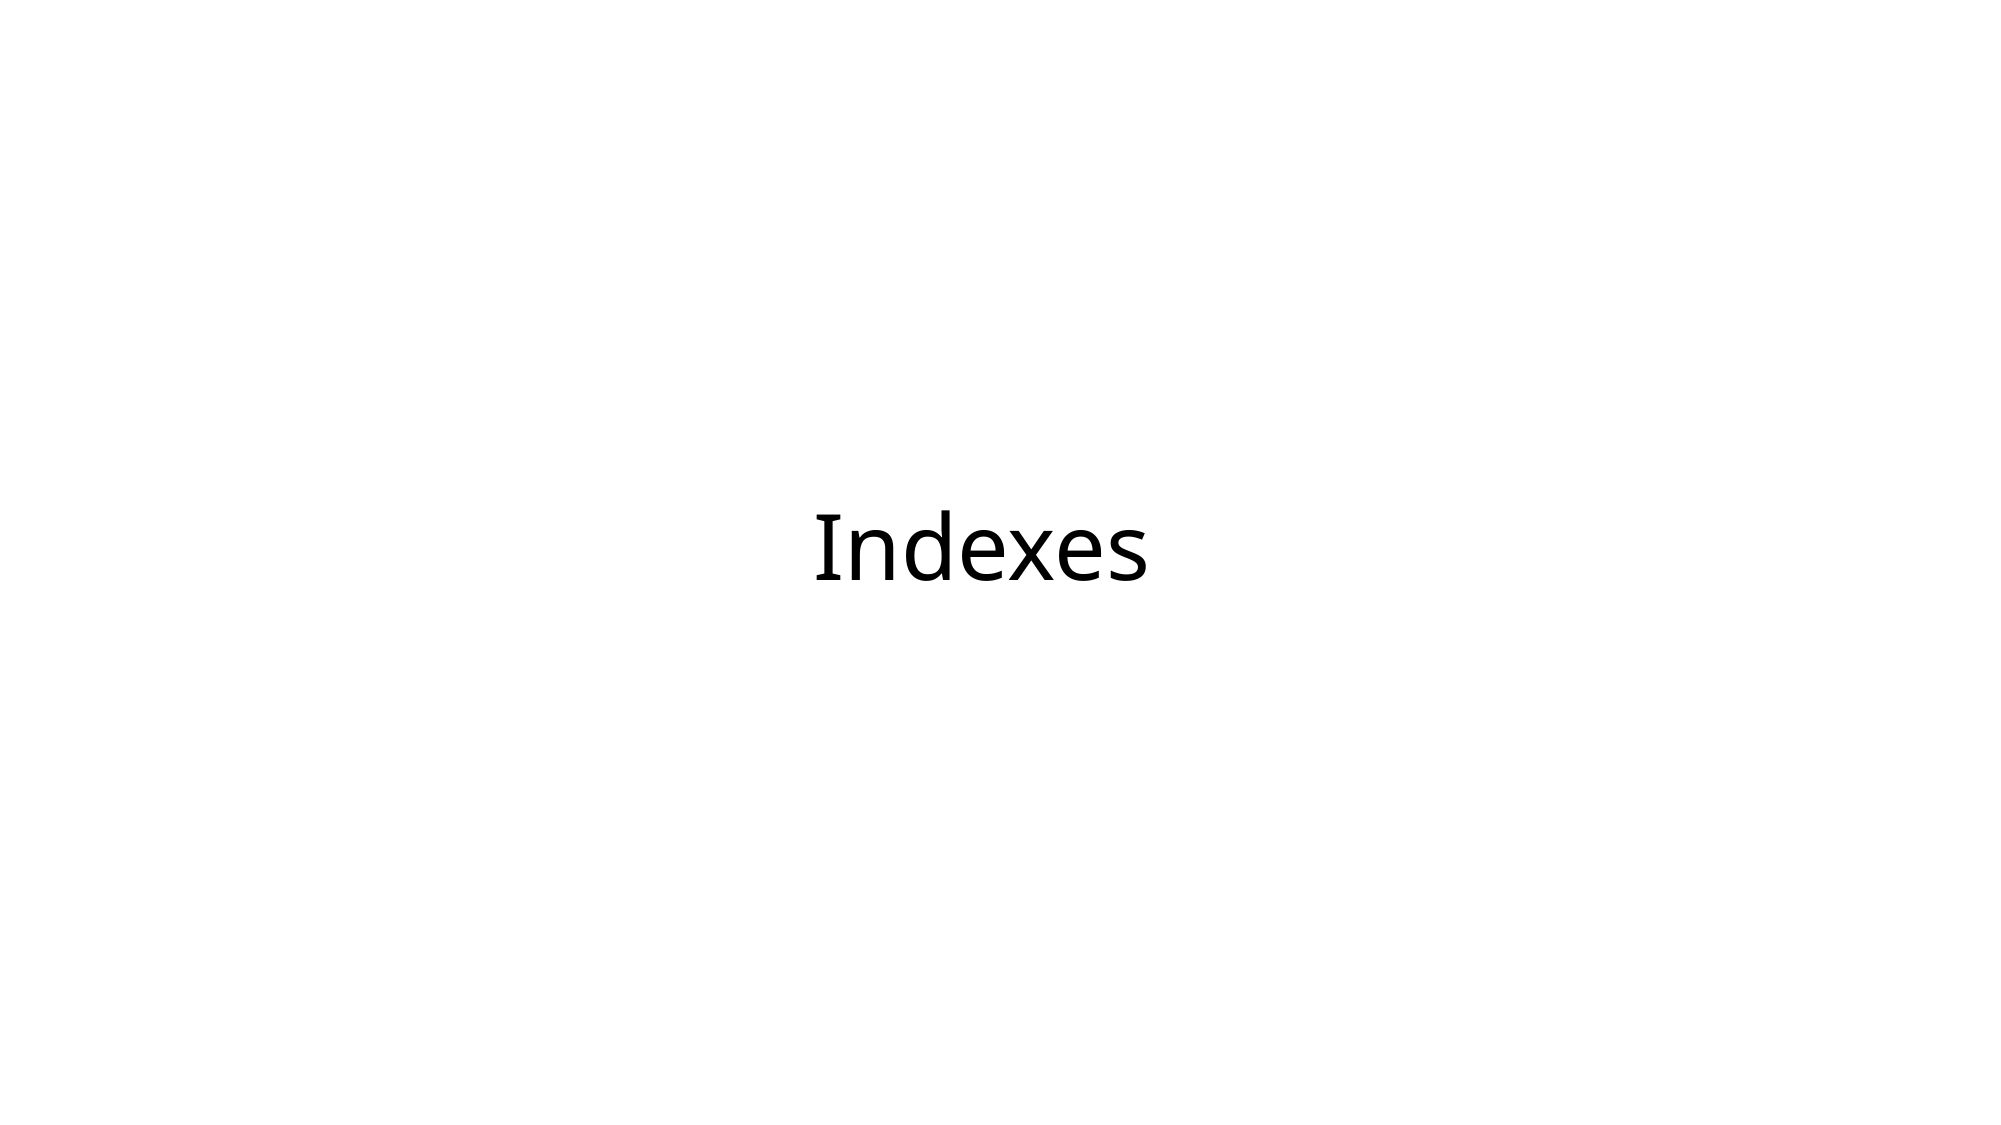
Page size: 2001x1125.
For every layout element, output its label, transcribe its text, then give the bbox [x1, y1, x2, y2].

title Indexes [798, 442, 2000, 660]
